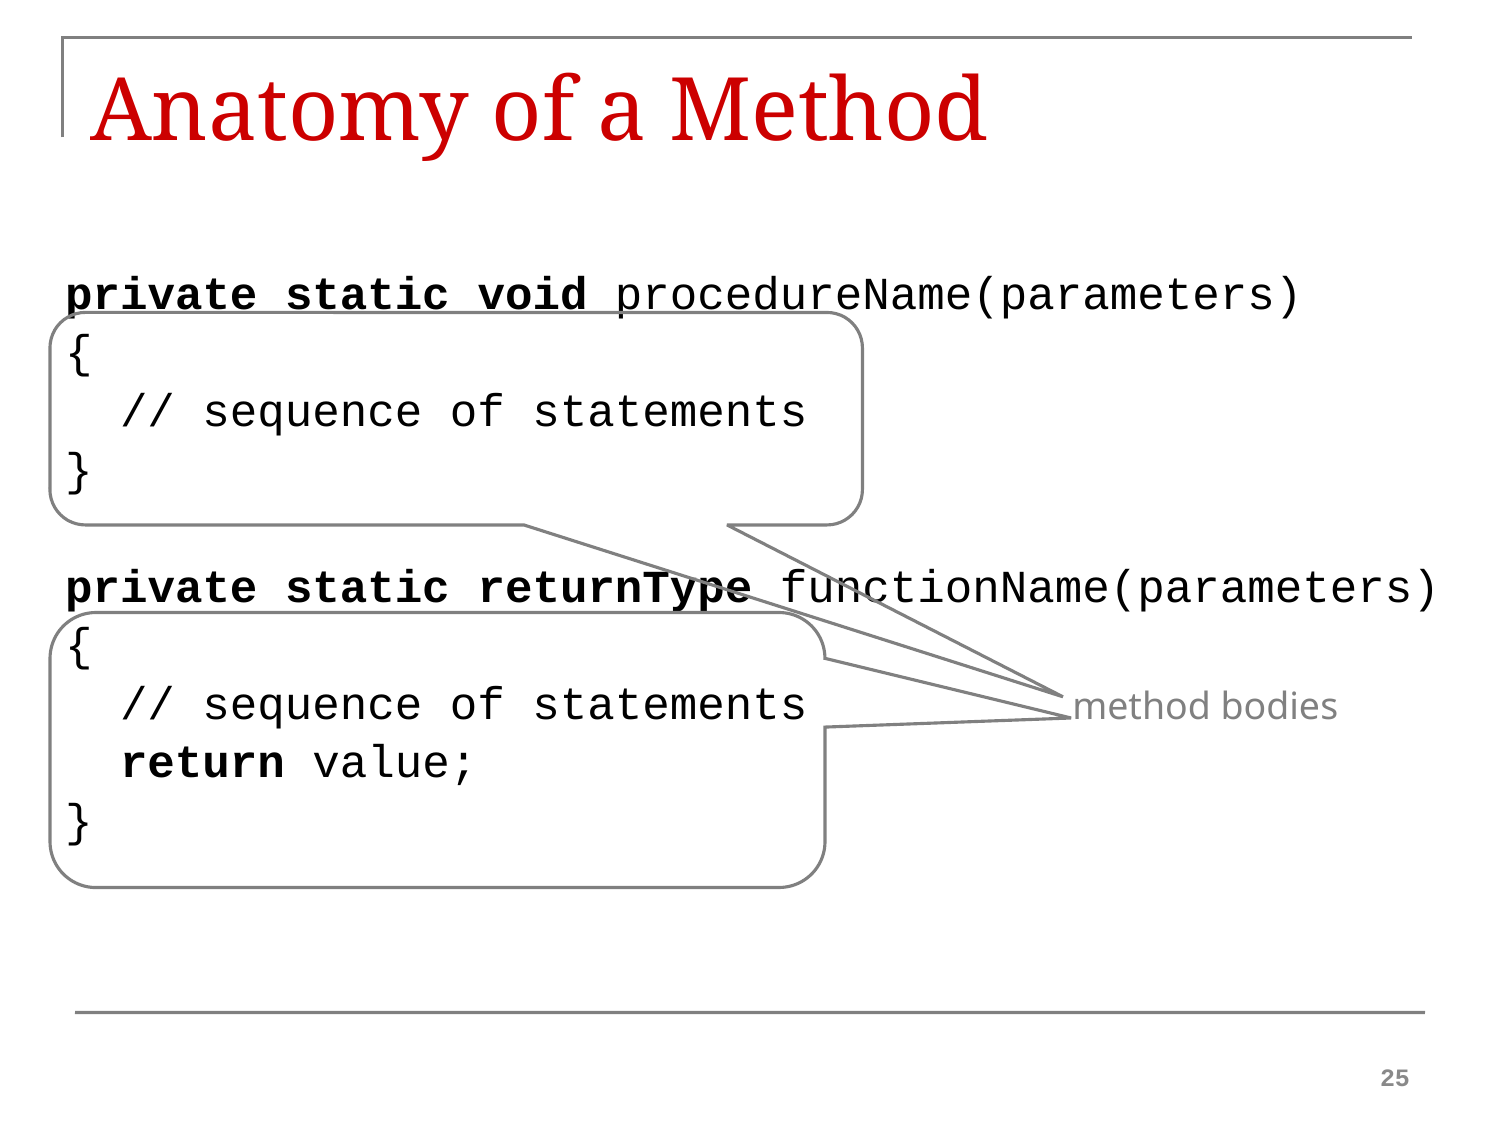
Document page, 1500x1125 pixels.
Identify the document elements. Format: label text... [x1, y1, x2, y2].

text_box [49, 312, 1349, 888]
list private static void procedureName(parameters) { // sequence of statements } private static returnType functionName(parameters) { // sequence of statements return value; } [49, 261, 1476, 1001]
slide_number 25 [1074, 1023, 1426, 1100]
title Anatomy of a Method [74, 45, 1426, 233]
